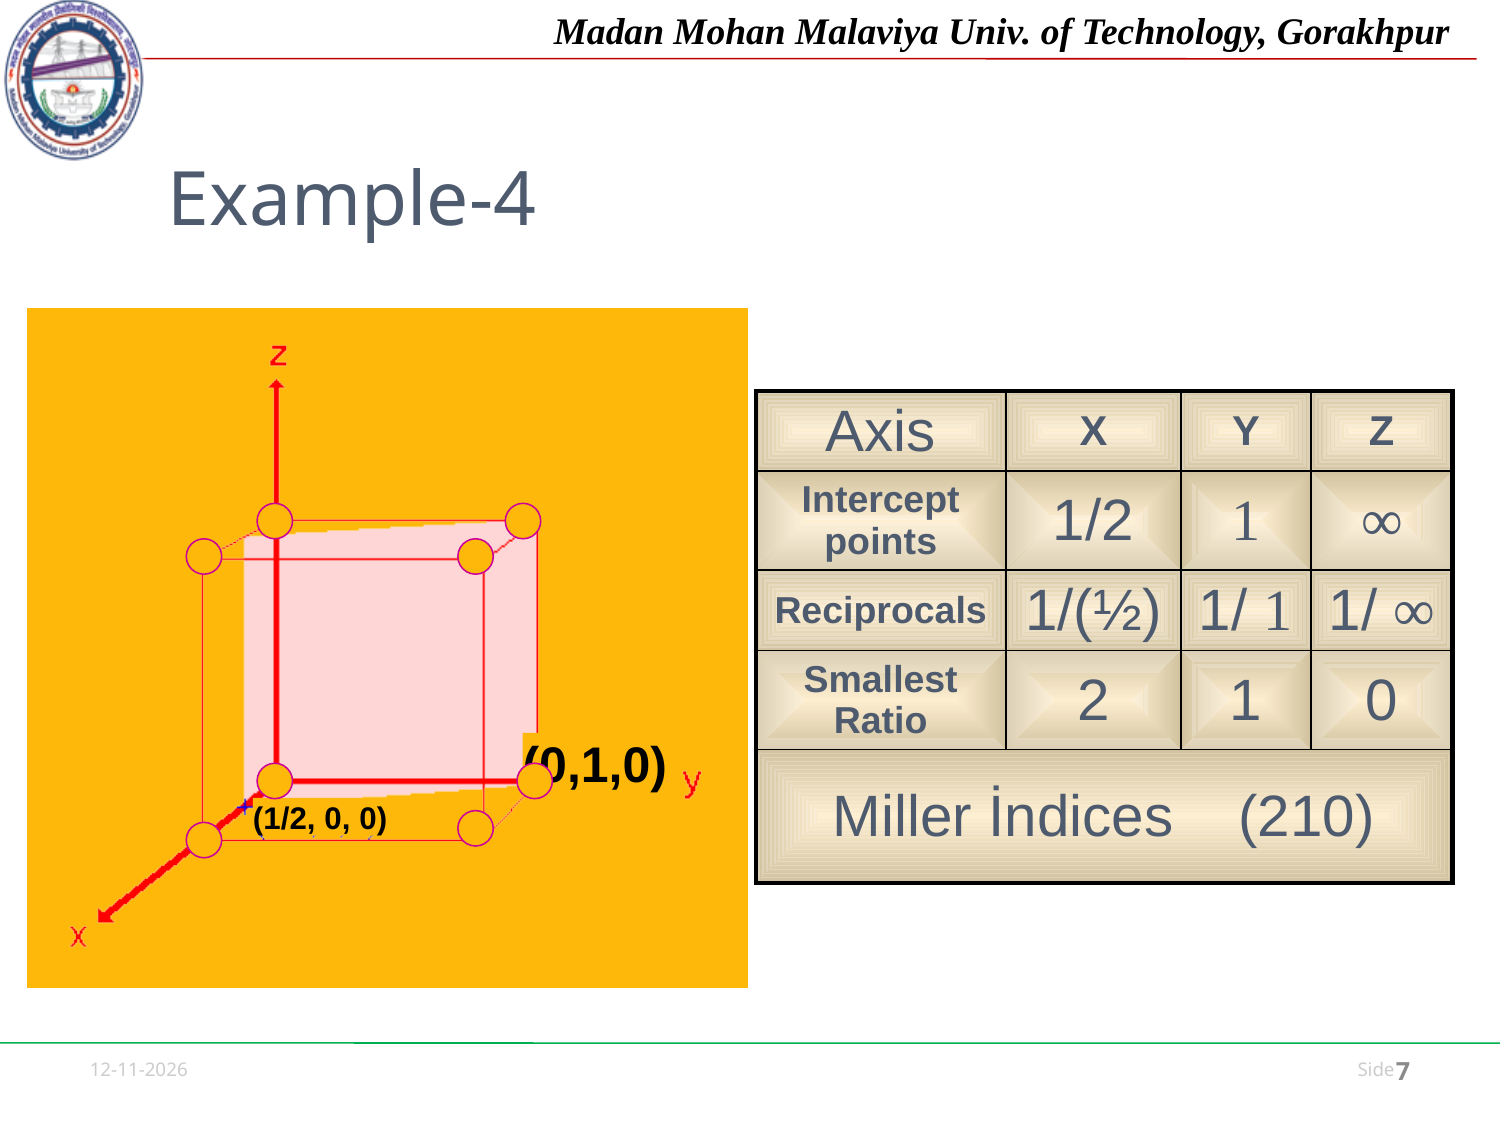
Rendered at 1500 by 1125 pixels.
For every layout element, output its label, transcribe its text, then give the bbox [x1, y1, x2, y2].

table_cell Miller İndices (210) [758, 750, 1450, 881]
slide_number 7 [1074, 1042, 1425, 1103]
table_cell 1/(½) [1007, 571, 1180, 650]
table_cell 1/ ∞ [1312, 571, 1450, 650]
table_cell 1/ 1 [1182, 571, 1310, 650]
text_box Example-4 [152, 15, 1328, 248]
table_cell Reciprocals [758, 571, 1005, 650]
table_cell 1 [1182, 651, 1310, 749]
table_cell Smallest Ratio [758, 651, 1005, 749]
table_cell 1/2 [1007, 472, 1180, 569]
table_cell Intercept points [758, 472, 1005, 569]
table_header Z [1312, 393, 1450, 470]
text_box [26, 307, 748, 988]
table_cell 1 [1182, 472, 1310, 569]
table_cell 0 [1312, 651, 1450, 749]
table_cell 2 [1007, 651, 1180, 749]
table_cell ∞ [1312, 472, 1450, 569]
picture [0, 0, 148, 166]
footer [512, 1042, 988, 1103]
table_header X [1007, 393, 1180, 470]
table_header Axis [758, 393, 1005, 470]
table_header Y [1182, 393, 1310, 470]
